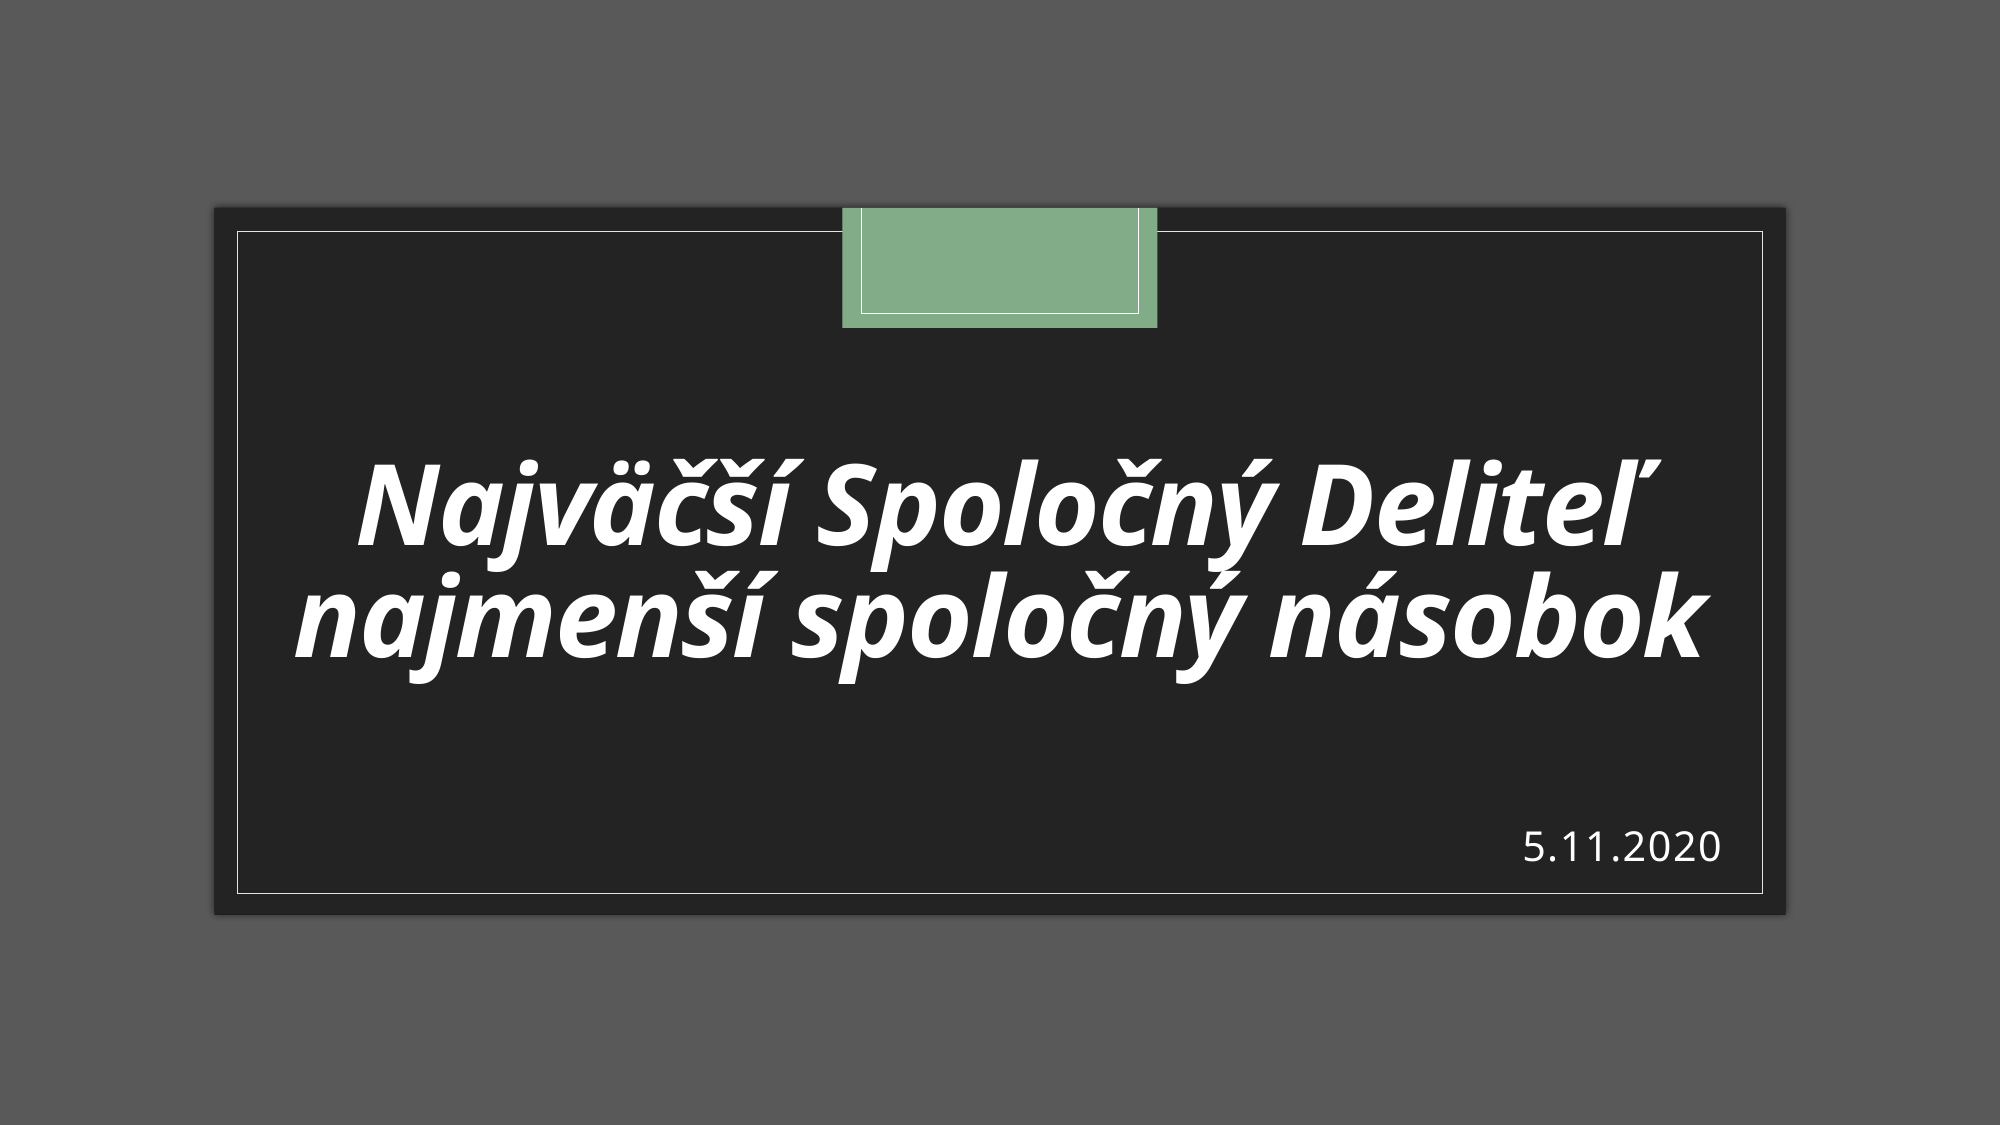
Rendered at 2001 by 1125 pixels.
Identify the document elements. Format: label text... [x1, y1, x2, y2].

title Najväčší Spoločný Deliteľ najmenší spoločný násobok [267, 368, 1733, 769]
text_box [214, 207, 1786, 915]
subtitle 5.11.2020 [889, 802, 2000, 878]
text_box [237, 231, 1763, 894]
text_box [841, 207, 1158, 329]
